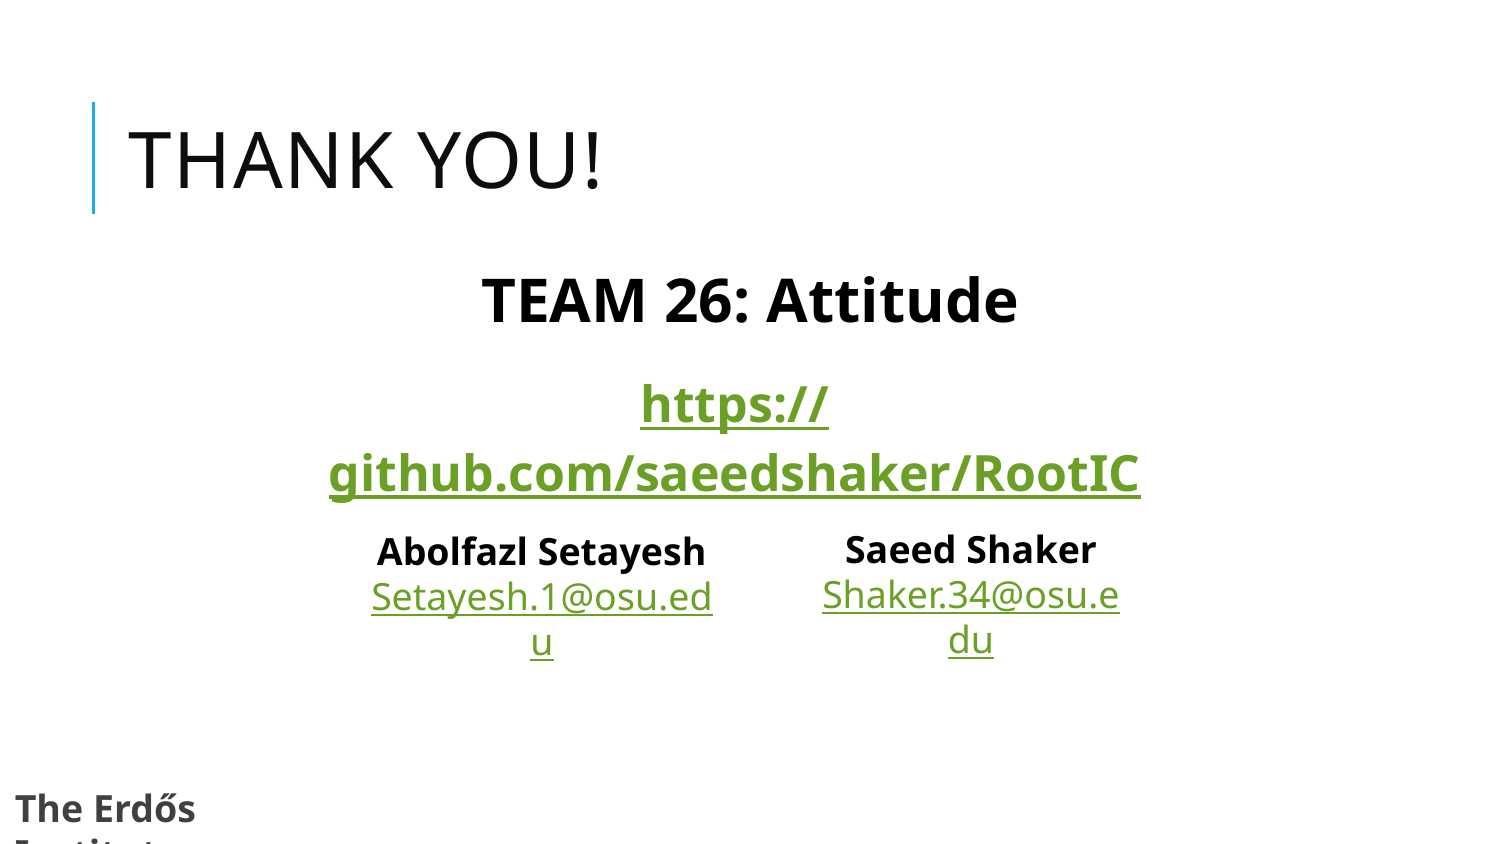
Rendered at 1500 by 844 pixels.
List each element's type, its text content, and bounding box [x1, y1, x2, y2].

text_box Saeed Shaker Shaker.34@osu.edu [800, 511, 1143, 706]
text_box https://github.com/saeedshaker/RootIC [282, 357, 1187, 431]
title Thank You! [113, 114, 1449, 208]
text_box Abolfazl Setayesh Setayesh.1@osu.edu [352, 513, 732, 708]
text_box The Erdős Institute [0, 777, 334, 844]
text_box TEAM 26: Attitude [347, 247, 1153, 357]
